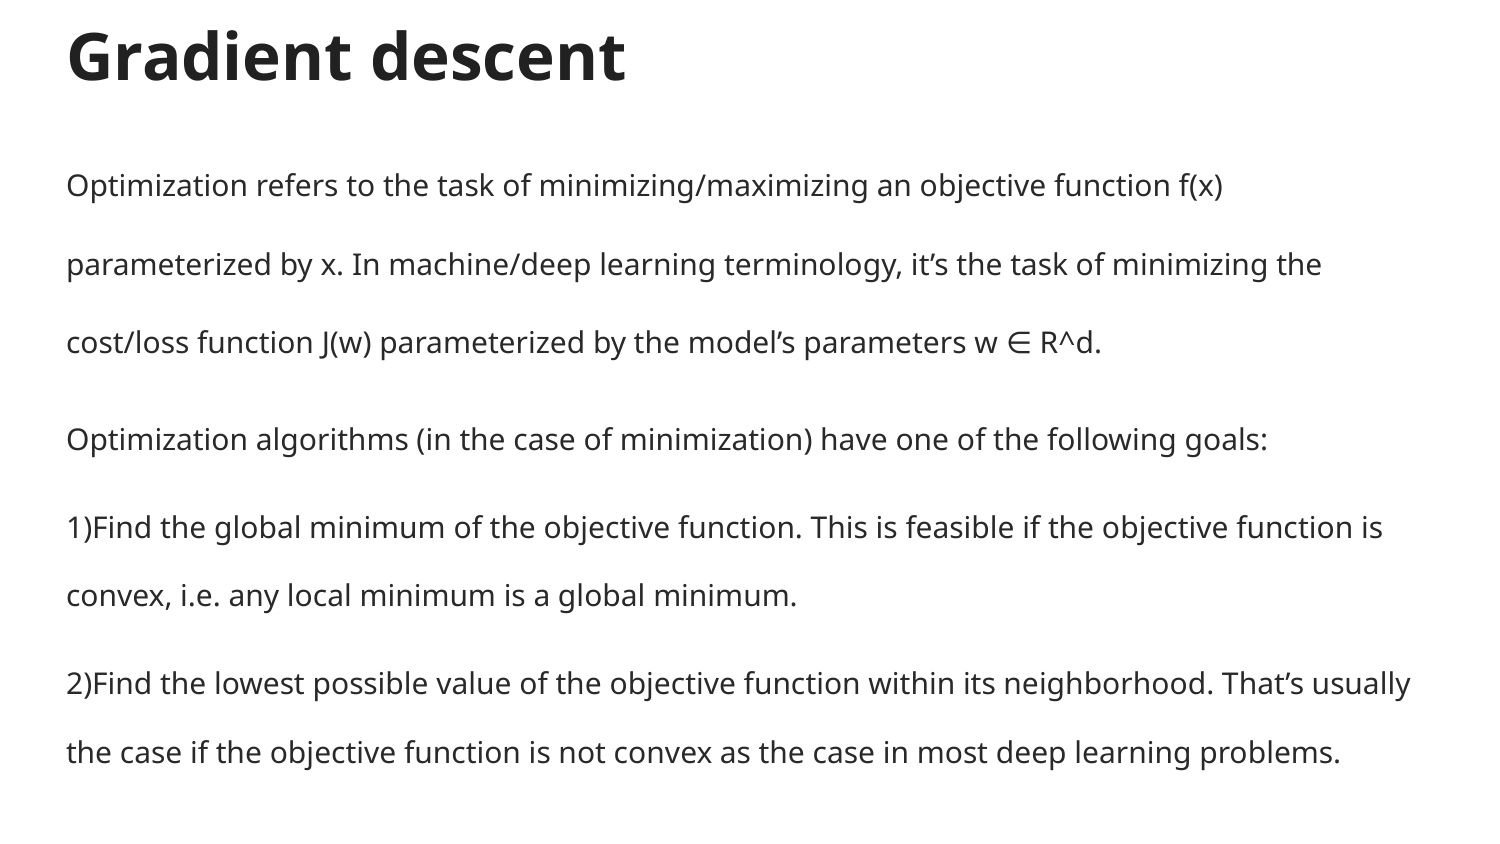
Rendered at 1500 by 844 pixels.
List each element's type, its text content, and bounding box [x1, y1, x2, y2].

title Gradient descent [51, 0, 1449, 109]
list Optimization refers to the task of minimizing/maximizing an objective function f(x) parameterized by x. In machine/deep learning terminology, it’s the task of minimizing the cost/loss function J(w) parameterized by the model’s parameters w ∈ R^d. Optimization algorithms (in the case of minimization) have one of the following goals: 1)Find the global minimum of the objective function. This is feasible if the objective function is convex, i.e. any local minimum is a global minimum. 2)Find the lowest possible value of the objective function within its neighborhood. That’s usually the case if the objective function is not convex as the case in most deep learning problems. [51, 109, 1449, 811]
